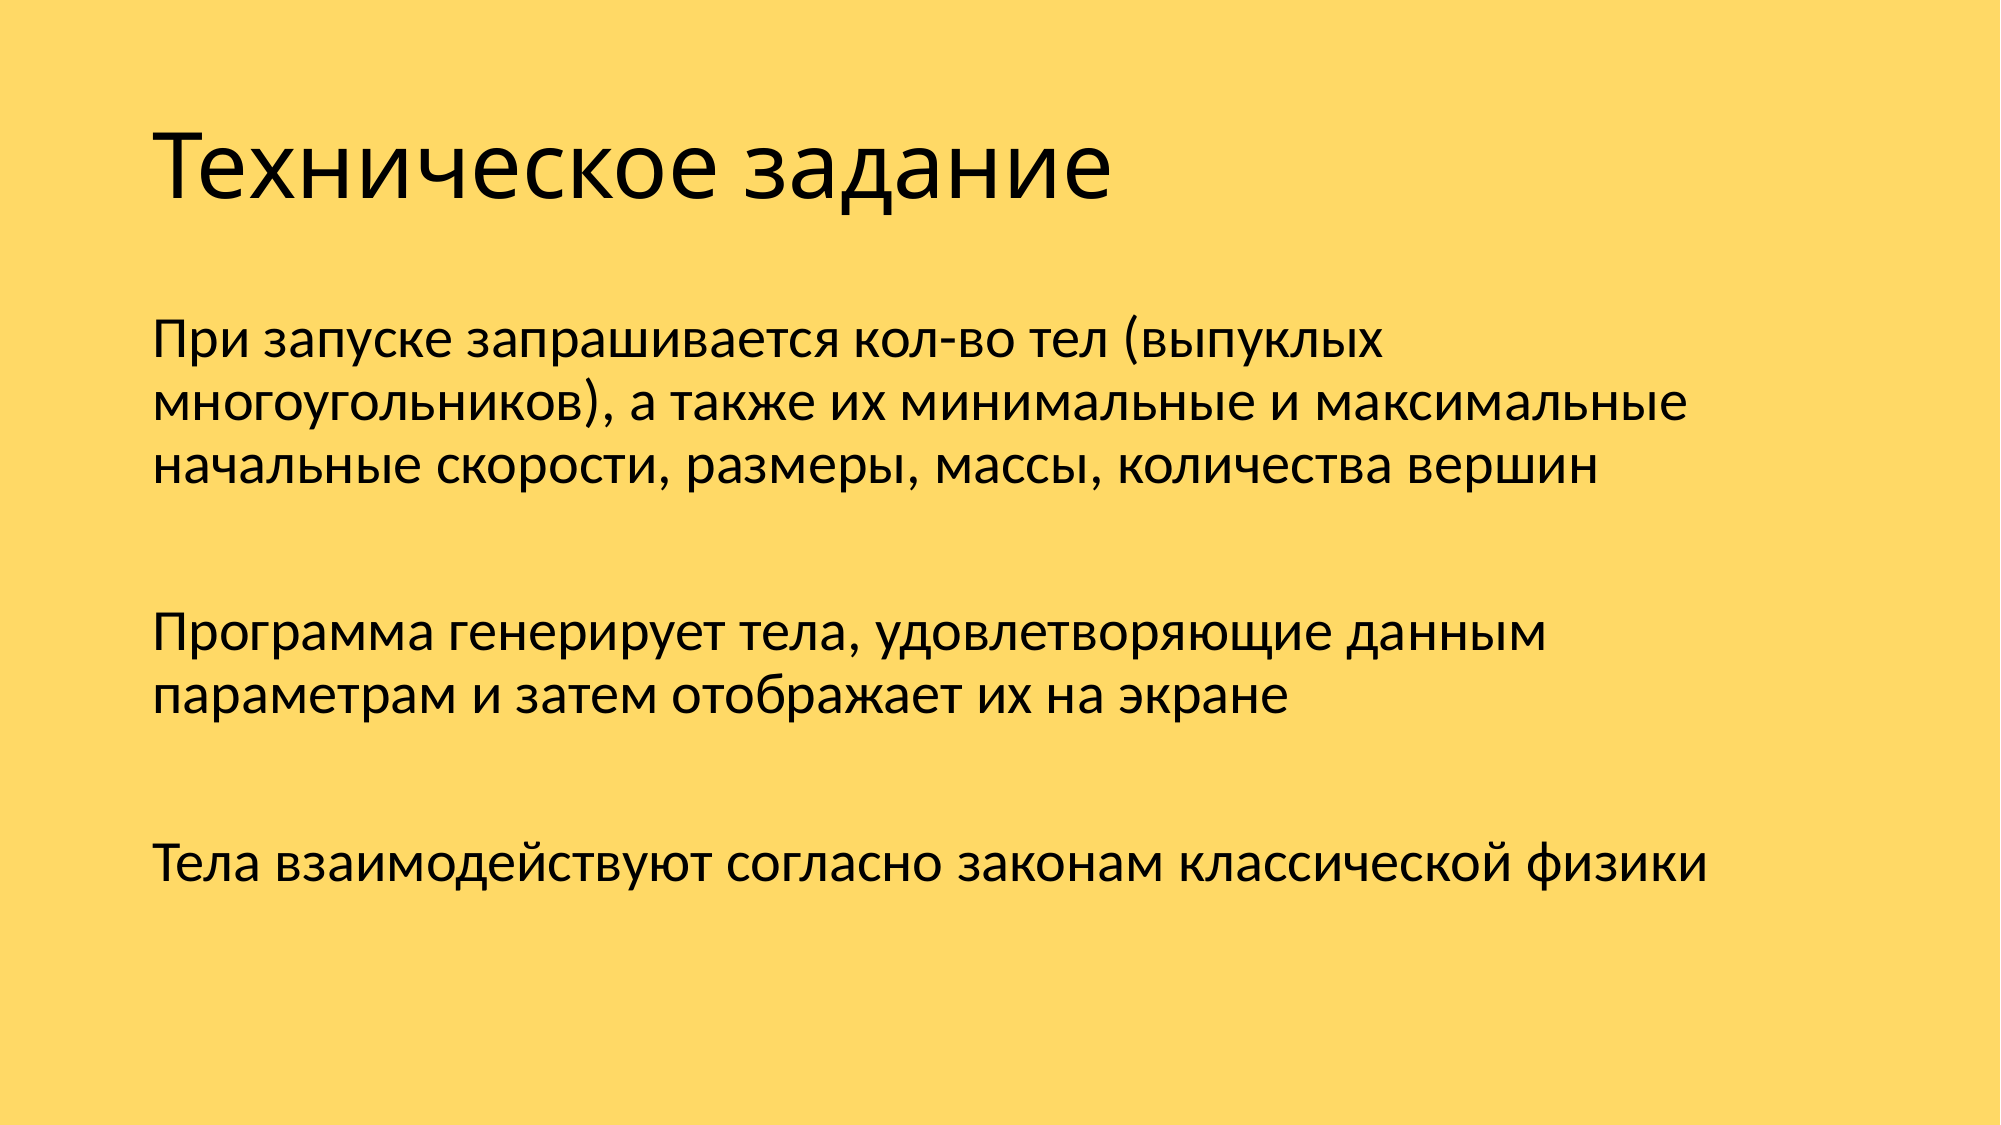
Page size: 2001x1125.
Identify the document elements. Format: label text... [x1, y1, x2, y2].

list При запуске запрашивается кол-во тел (выпуклых многоугольников), а также их минимальные и максимальные начальные скорости, размеры, массы, количества вершин Программа генерирует тела, удовлетворяющие данным параметрам и затем отображает их на экране Тела взаимодействуют согласно законам классической физики [137, 299, 1863, 1014]
title Техническое задание [137, 59, 1863, 278]
